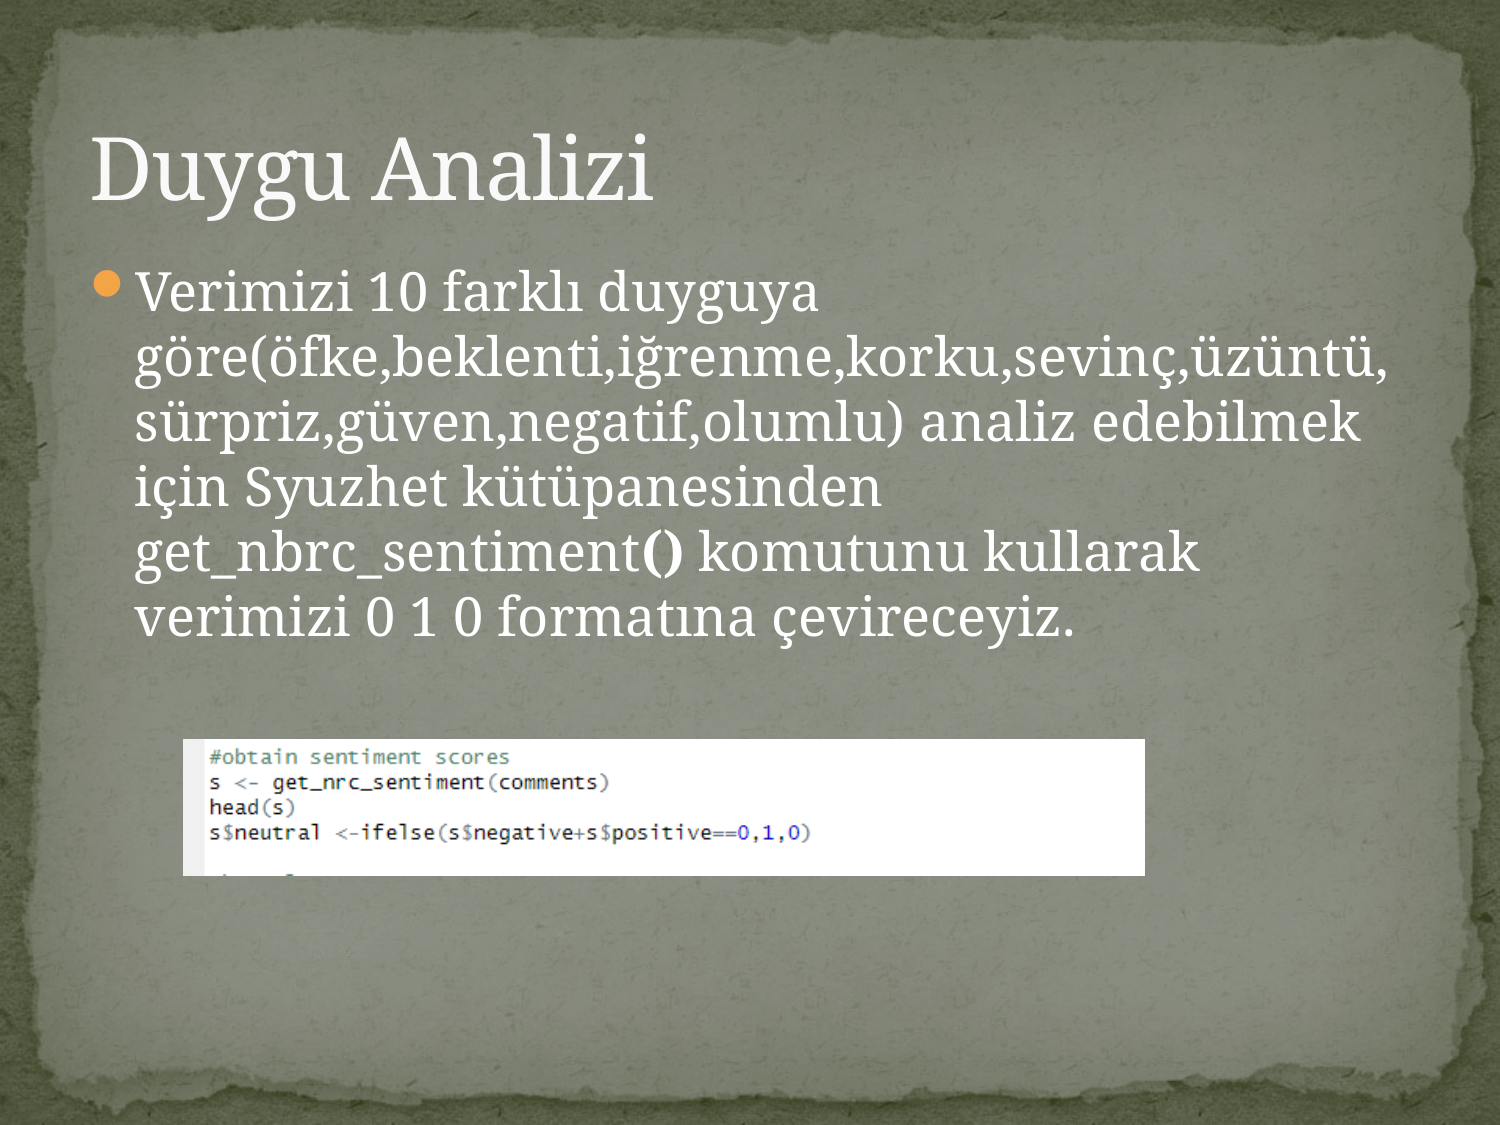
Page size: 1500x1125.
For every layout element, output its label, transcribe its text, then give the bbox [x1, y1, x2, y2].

list Verimizi 10 farklı duyguya göre(öfke,beklenti,iğrenme,korku,sevinç,üzüntü,sürpriz,güven,negatif,olumlu) analiz edebilmek için Syuzhet kütüpanesinden get_nbrc_sentiment() komutunu kullarak verimizi 0 1 0 formatına çevireceyiz. [75, 249, 1425, 1000]
picture [183, 739, 1145, 876]
title Duygu Analizi [74, 24, 1425, 225]
